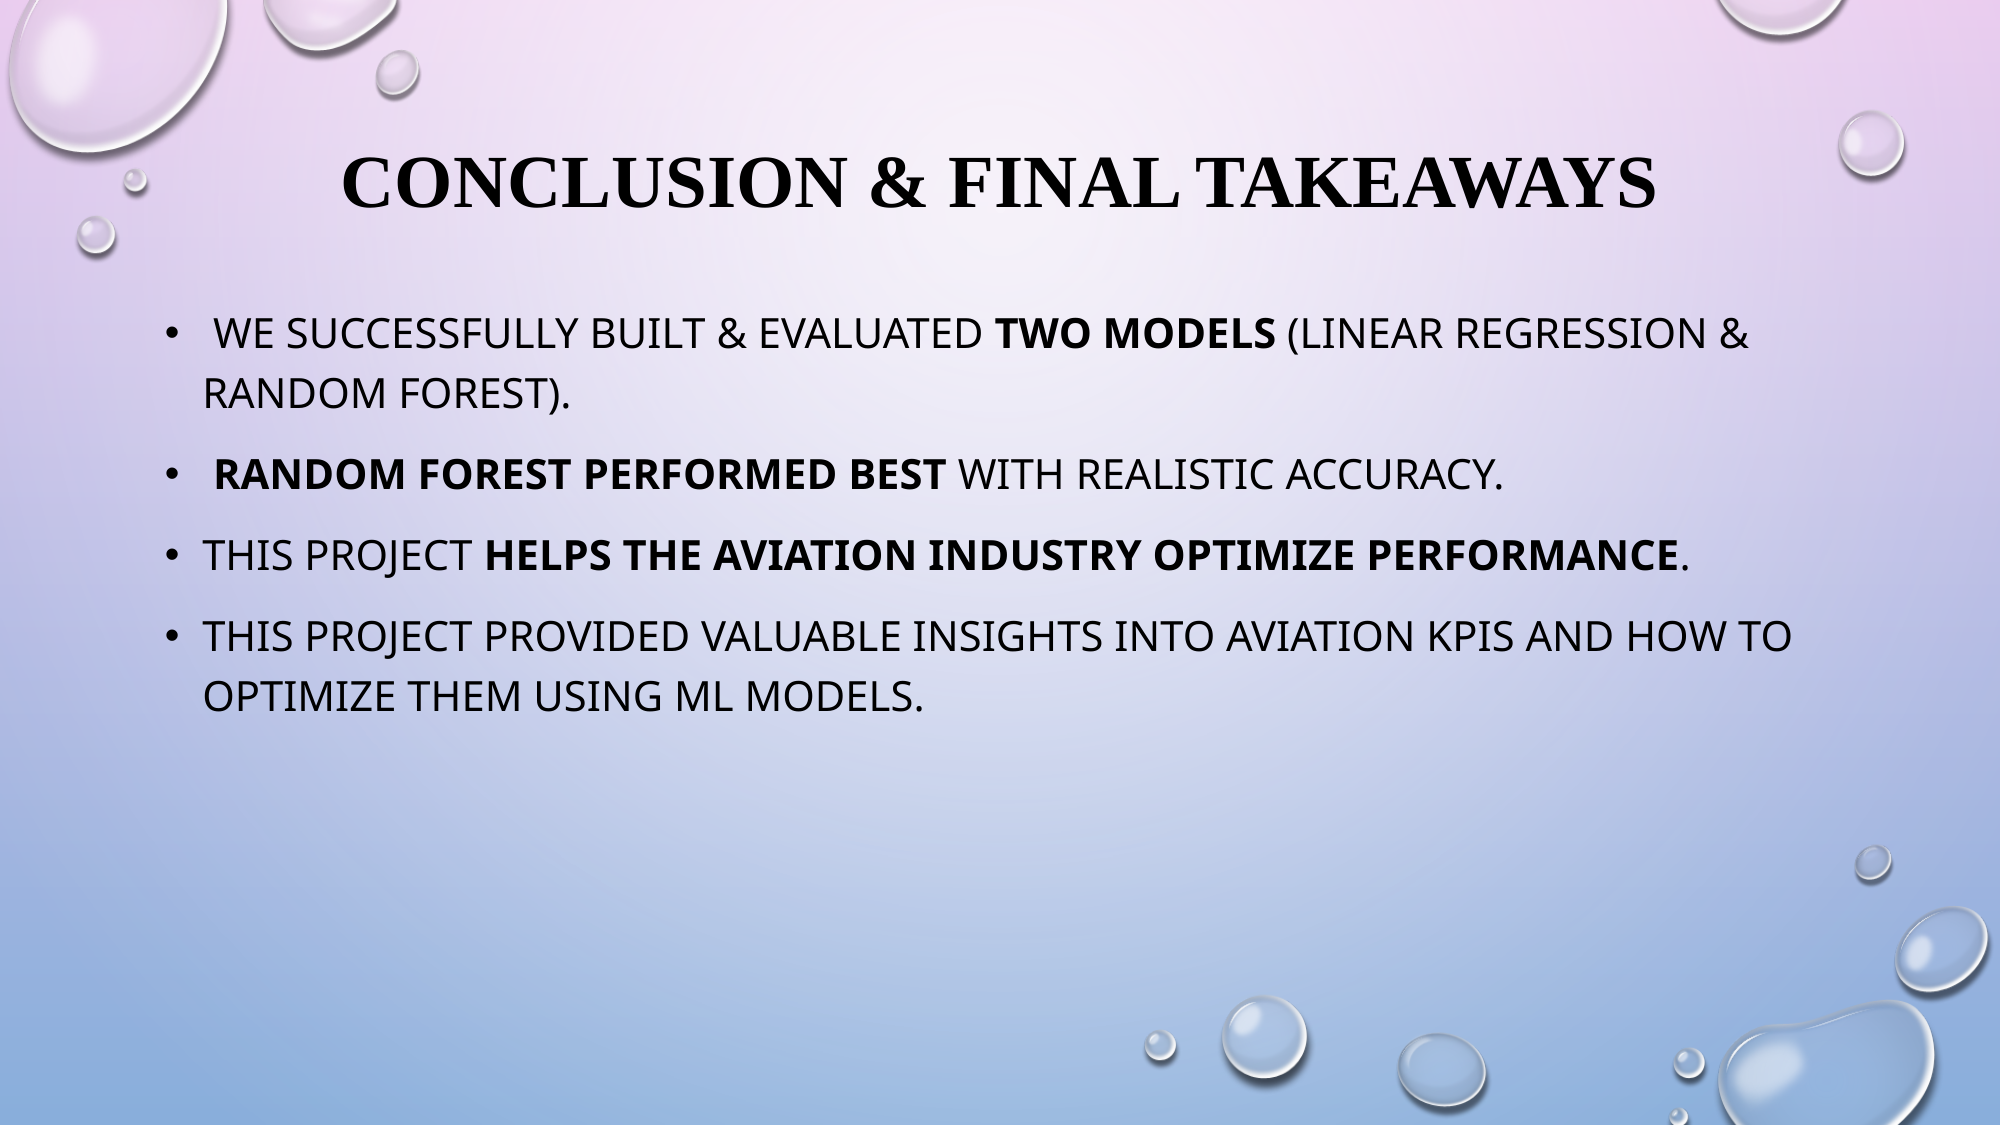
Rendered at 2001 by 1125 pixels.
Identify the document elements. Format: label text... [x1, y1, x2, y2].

list We successfully built & evaluated two models (Linear Regression & Random Forest). Random Forest performed best with realistic accuracy. This project helps the aviation industry optimize performance. This project provided valuable insights into aviation KPIs and how to optimize them using ML models. [149, 289, 1850, 950]
picture [0, 0, 2000, 1125]
title Conclusion & Final Takeaways [149, 101, 1851, 265]
